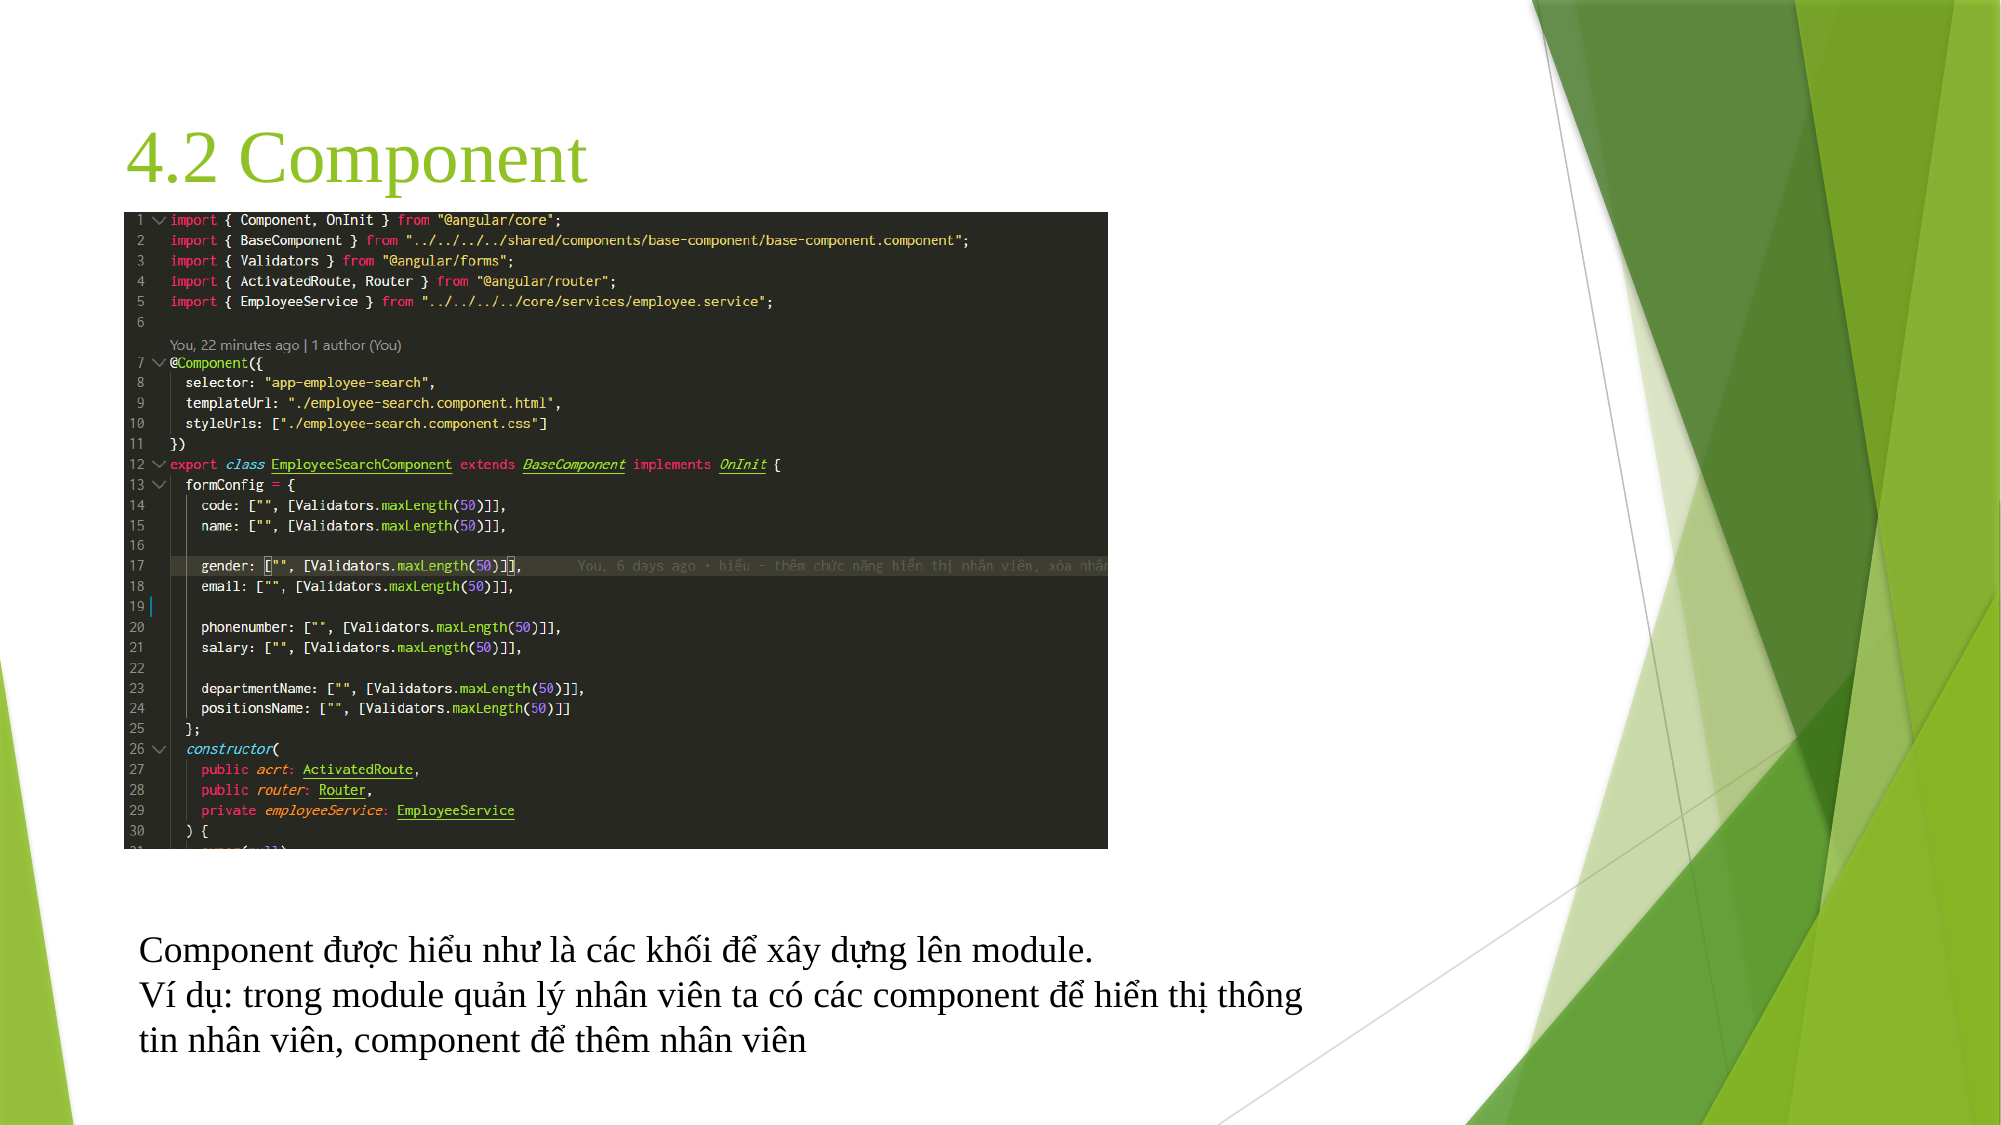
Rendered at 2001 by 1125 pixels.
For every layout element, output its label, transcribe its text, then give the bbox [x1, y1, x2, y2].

text_box Component được hiểu như là các khối để xây dựng lên module. Ví dụ: trong module quản lý nhân viên ta có các component để hiển thị thông tin nhân viên, component để thêm nhân viên [124, 917, 1337, 1067]
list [123, 211, 1109, 850]
title 4.2 Component [111, 99, 1522, 213]
